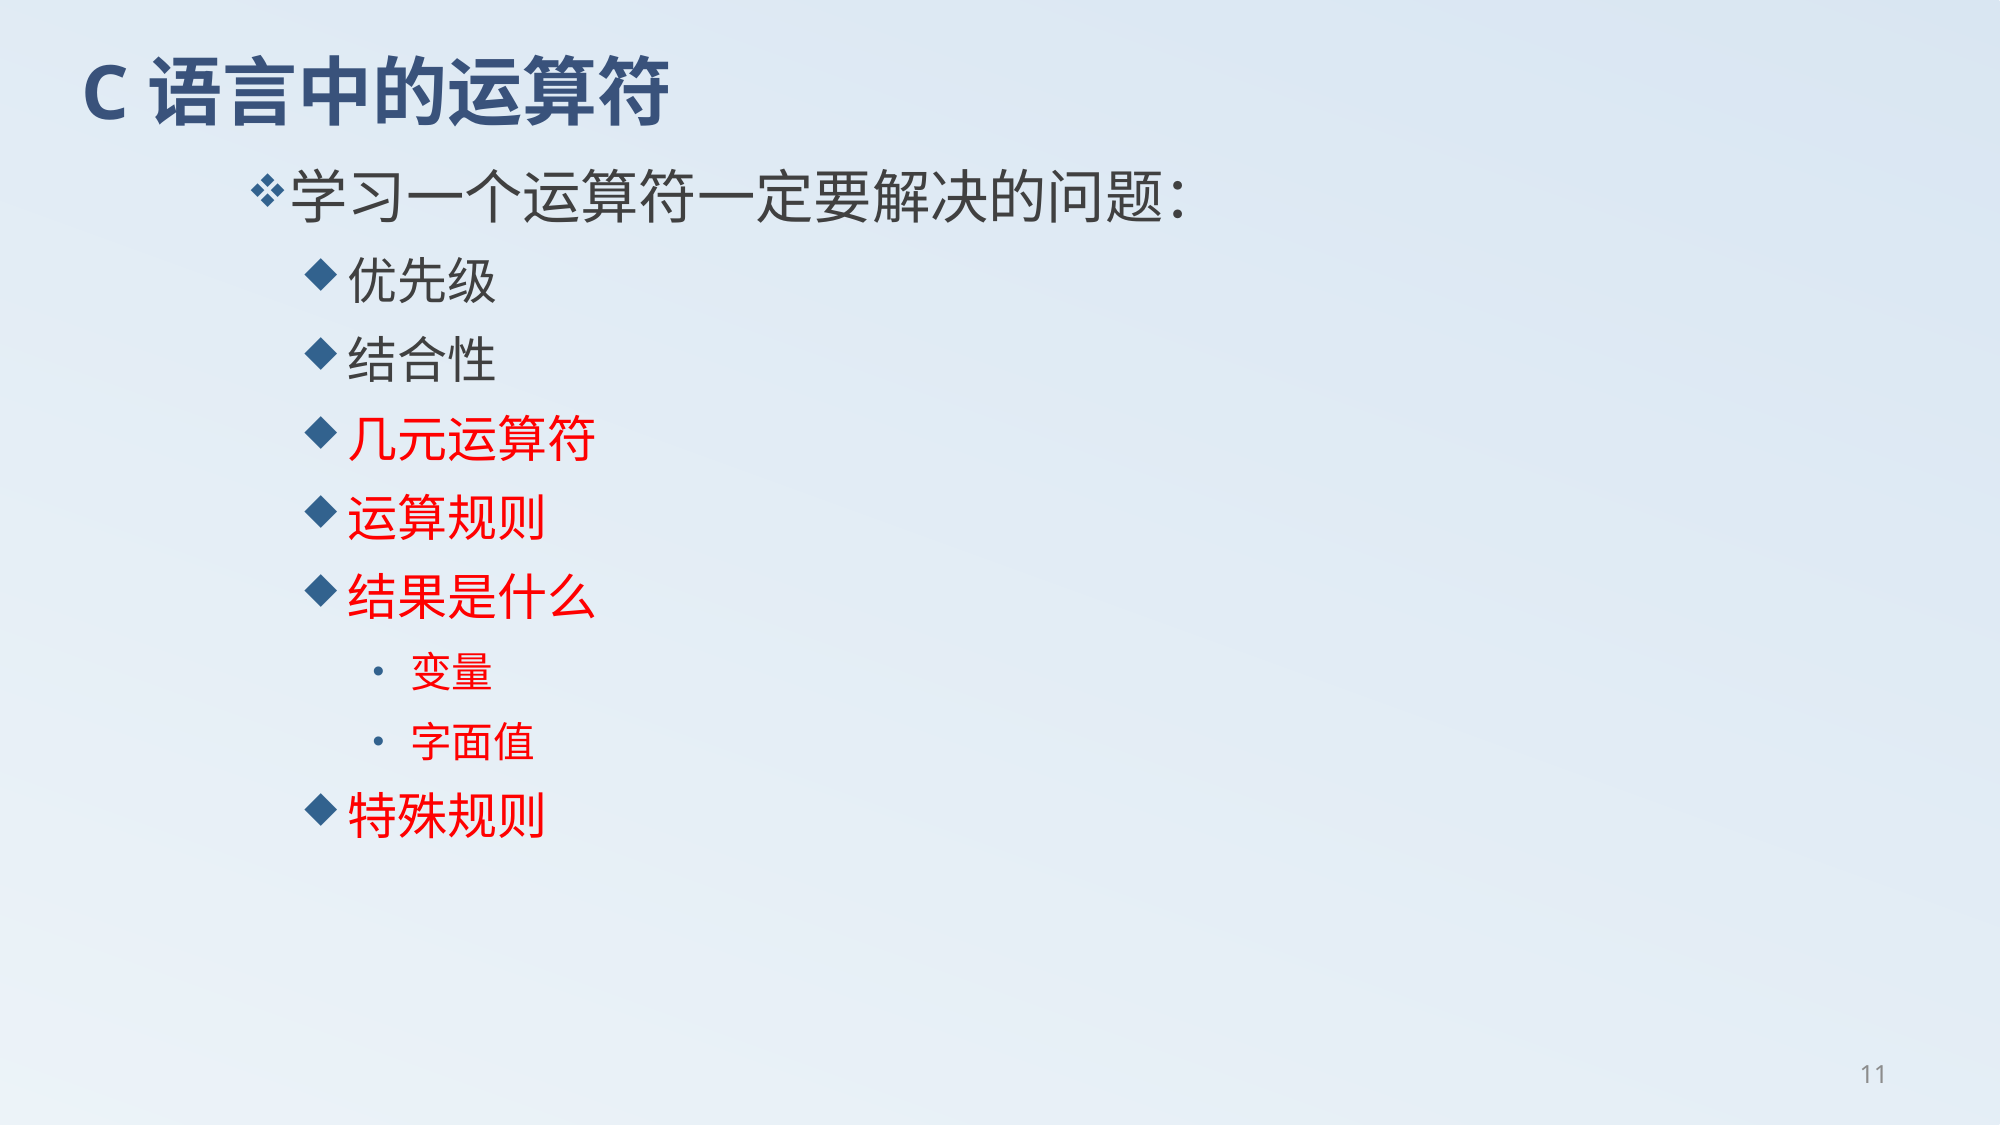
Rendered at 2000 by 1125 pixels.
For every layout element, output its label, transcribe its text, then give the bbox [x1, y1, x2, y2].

text_box 学习一个运算符一定要解决的问题： 优先级 结合性 几元运算符 运算规则 结果是什么 变量 字面值 特殊规则 [231, 160, 1582, 1022]
title C语言中的运算符 [66, 54, 1867, 197]
